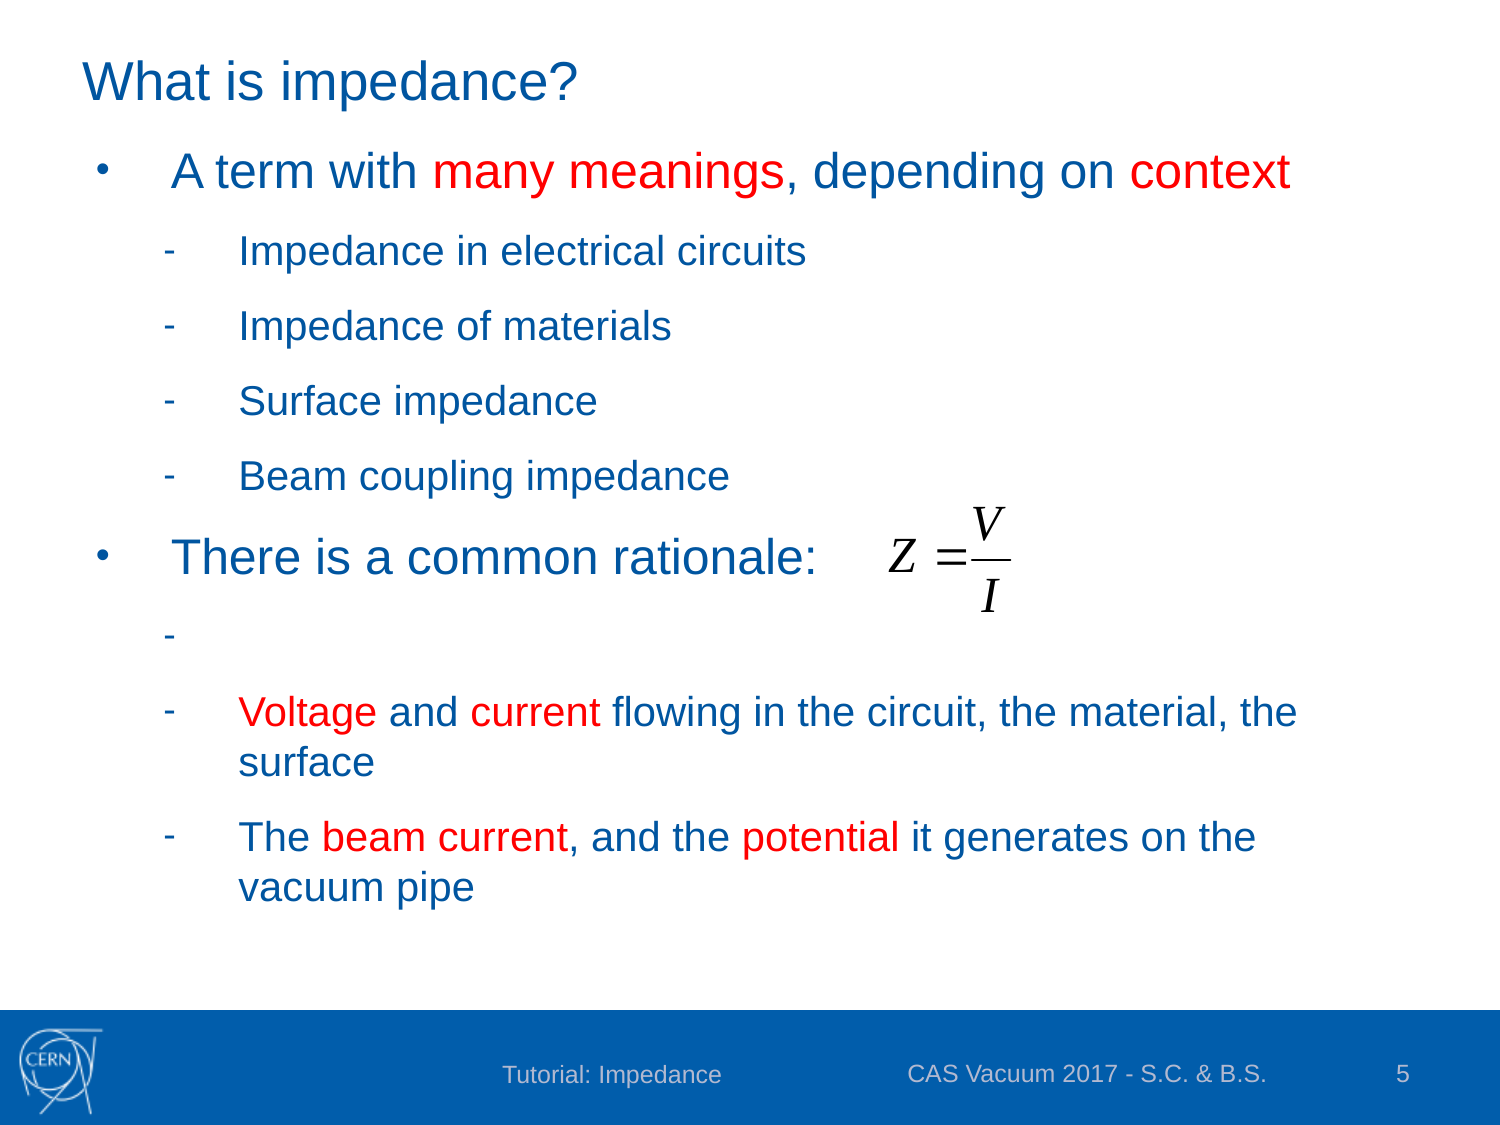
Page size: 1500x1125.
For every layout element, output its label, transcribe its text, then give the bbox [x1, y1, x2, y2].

footer CAS Vacuum 2017 - S.C. & B.S. [850, 1042, 1326, 1103]
slide_number 5 [1342, 1042, 1425, 1103]
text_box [879, 492, 1021, 624]
list A term with many meanings, depending on context Impedance in electrical circuits Impedance of materials Surface impedance Beam coupling impedance There is a common rationale: Voltage and current flowing in the circuit, the material, the surface The beam current, and the potential it generates on the vacuum pipe [75, 131, 1425, 984]
slide_number Tutorial: Impedance [487, 1043, 838, 1104]
title What is impedance? [75, 38, 1425, 119]
